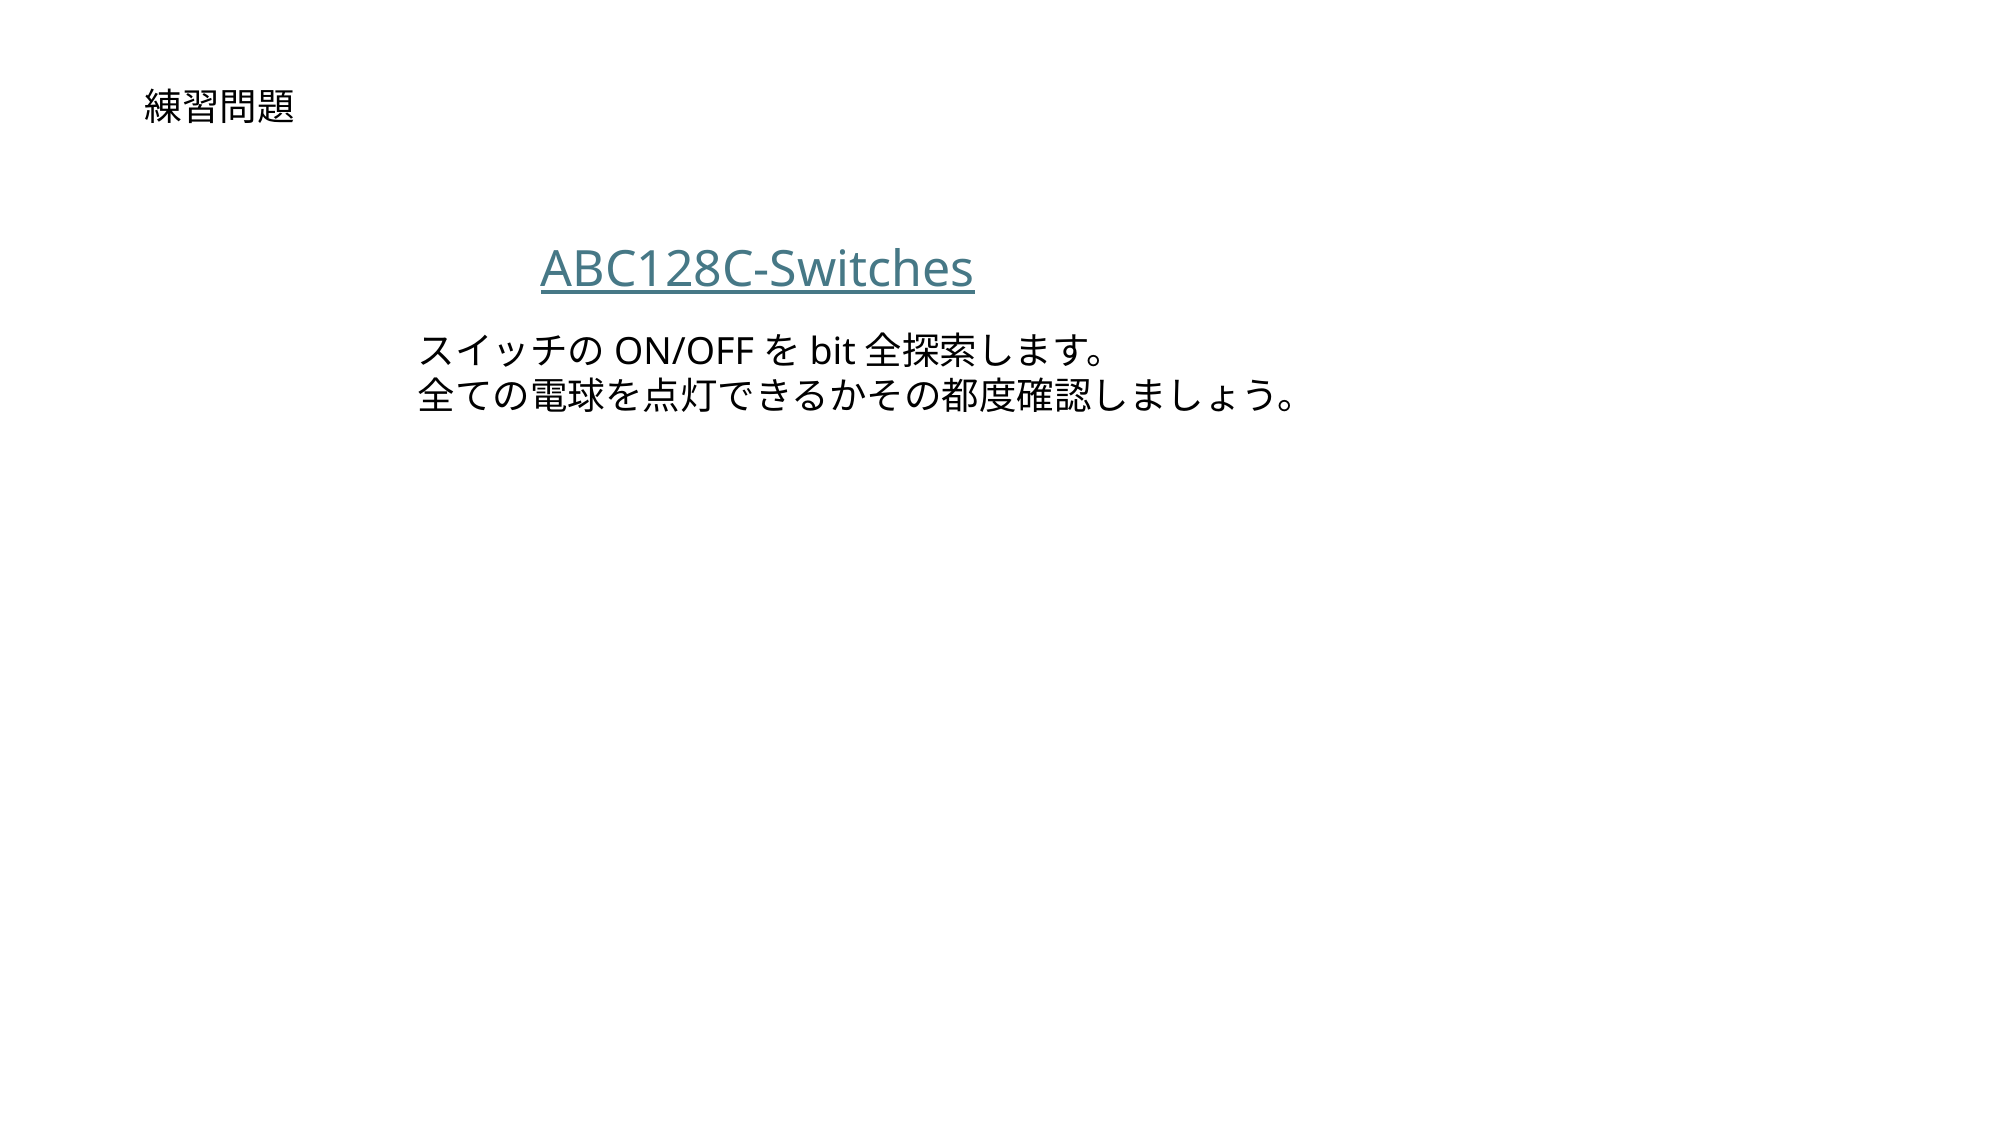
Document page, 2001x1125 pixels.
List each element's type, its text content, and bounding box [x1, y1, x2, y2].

text_box ABC128C-Switches [526, 228, 990, 312]
text_box 練習問題 [129, 75, 310, 136]
text_box スイッチのON/OFFをbit全探索します。 全ての電球を点灯できるかその都度確認しましょう。 [402, 319, 1330, 425]
